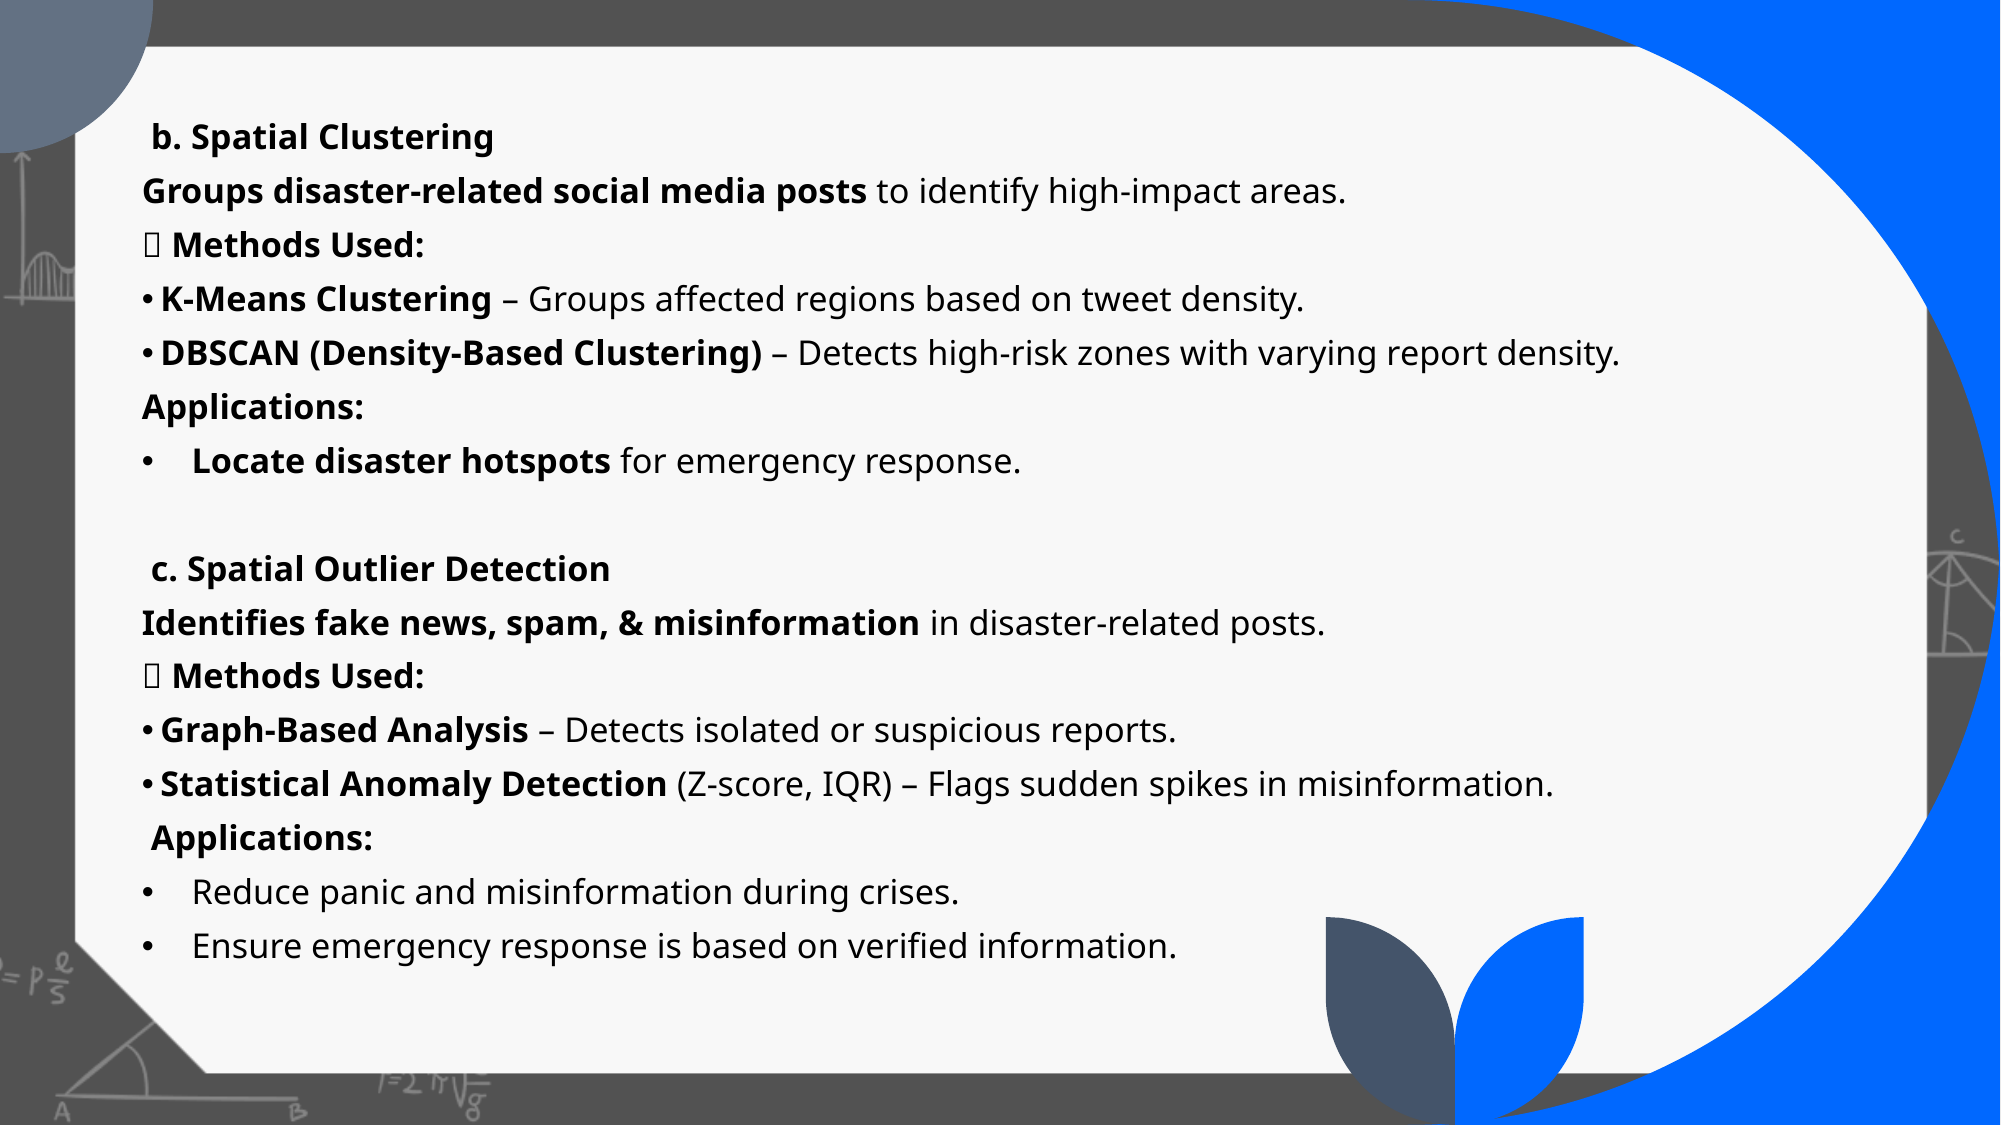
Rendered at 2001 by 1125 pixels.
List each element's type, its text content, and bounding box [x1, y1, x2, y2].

title [126, 0, 1731, 112]
picture [1502, 97, 1999, 1117]
picture [0, 89, 1432, 1125]
list b. Spatial Clustering Groups disaster-related social media posts to identify high-impact areas. ✅ Methods Used: K-Means Clustering – Groups affected regions based on tweet density. DBSCAN (Density-Based Clustering) – Detects high-risk zones with varying report density. Applications: Locate disaster hotspots for emergency response. c. Spatial Outlier Detection Identifies fake news, spam, & misinformation in disaster-related posts. ✅ Methods Used: Graph-Based Analysis – Detects isolated or suspicious reports. Statistical Anomaly Detection (Z-score, IQR) – Flags sudden spikes in misinformation. Applications: Reduce panic and misinformation during crises. Ensure emergency response is based on verified information. [126, 112, 1731, 1013]
picture [1451, 1013, 1458, 1031]
